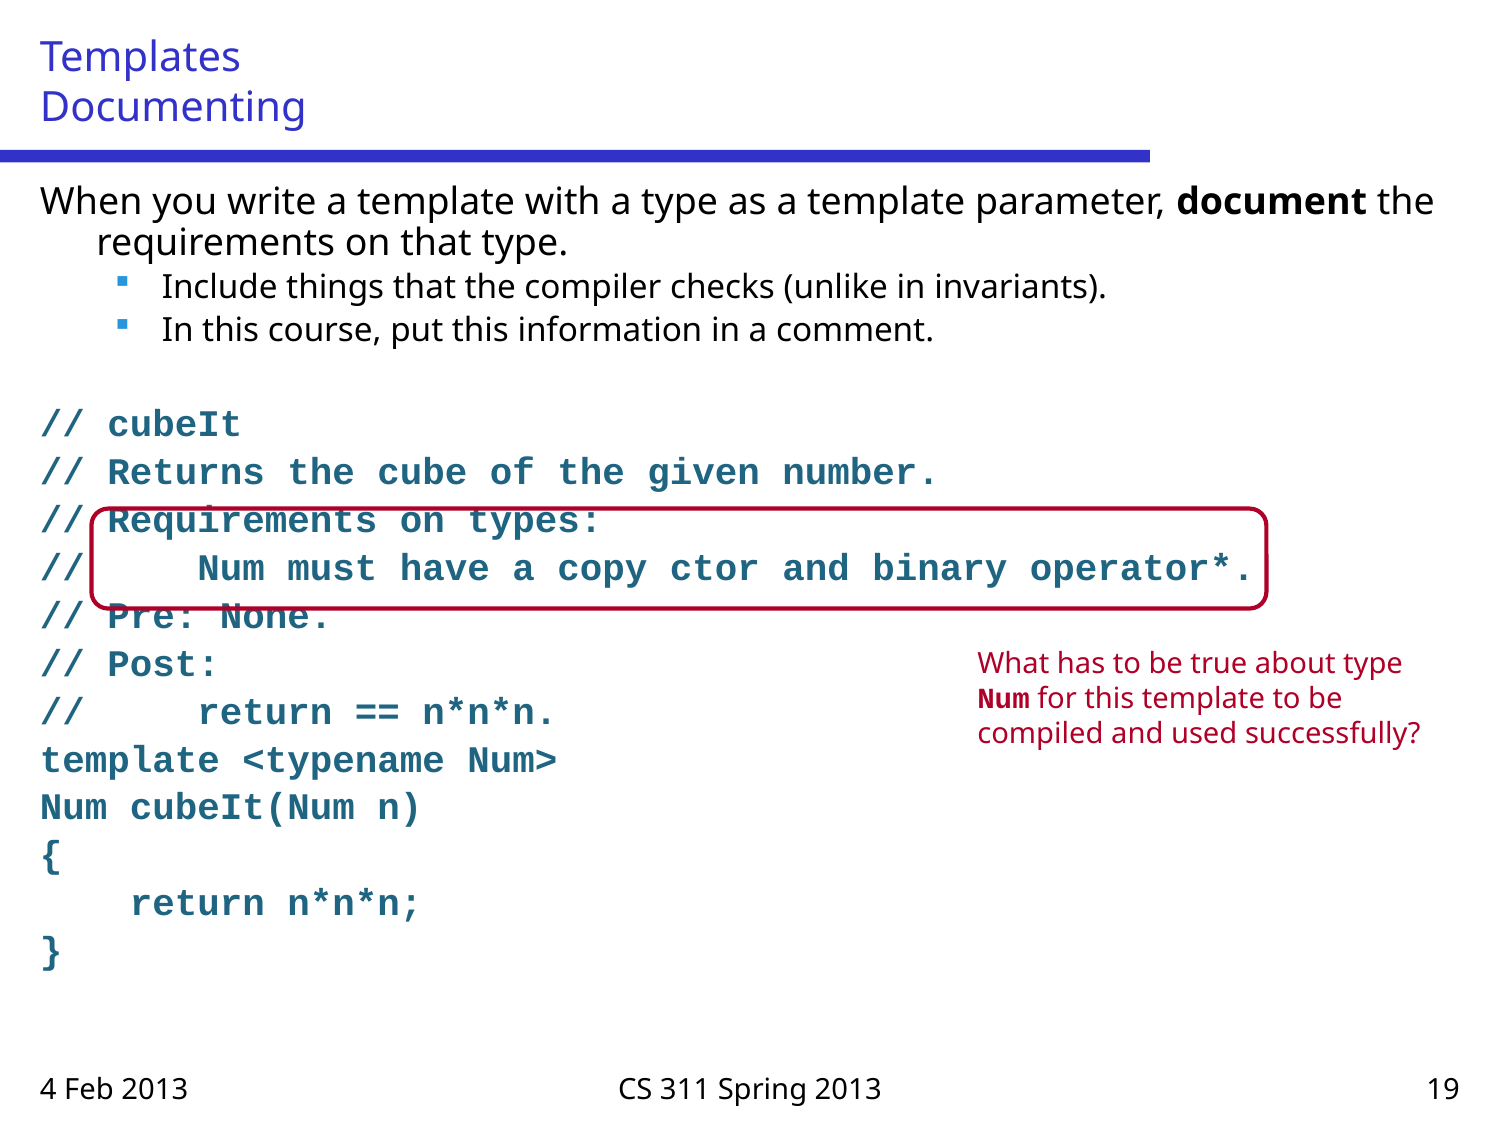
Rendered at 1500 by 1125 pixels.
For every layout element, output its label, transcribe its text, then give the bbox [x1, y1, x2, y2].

footer CS 311 Spring 2013 [387, 1062, 1113, 1113]
list When you write a template with a type as a template parameter, document the requirements on that type. Include things that the compiler checks (unlike in invariants). In this course, put this information in a comment. // cubeIt // Returns the cube of the given number. // Requirements on types: // Num must have a copy ctor and binary operator*. // Pre: None. // Post: // return == n*n*n. template <typename Num> Num cubeIt(Num n) { return n*n*n; } [24, 174, 1475, 1050]
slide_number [24, 1062, 375, 1113]
text_box What has to be true about type Num for this template to be compiled and used successfully? [962, 637, 1438, 758]
text_box [91, 508, 1267, 609]
title Templates Documenting [24, 24, 1475, 138]
slide_number 19 [1125, 1062, 1475, 1113]
